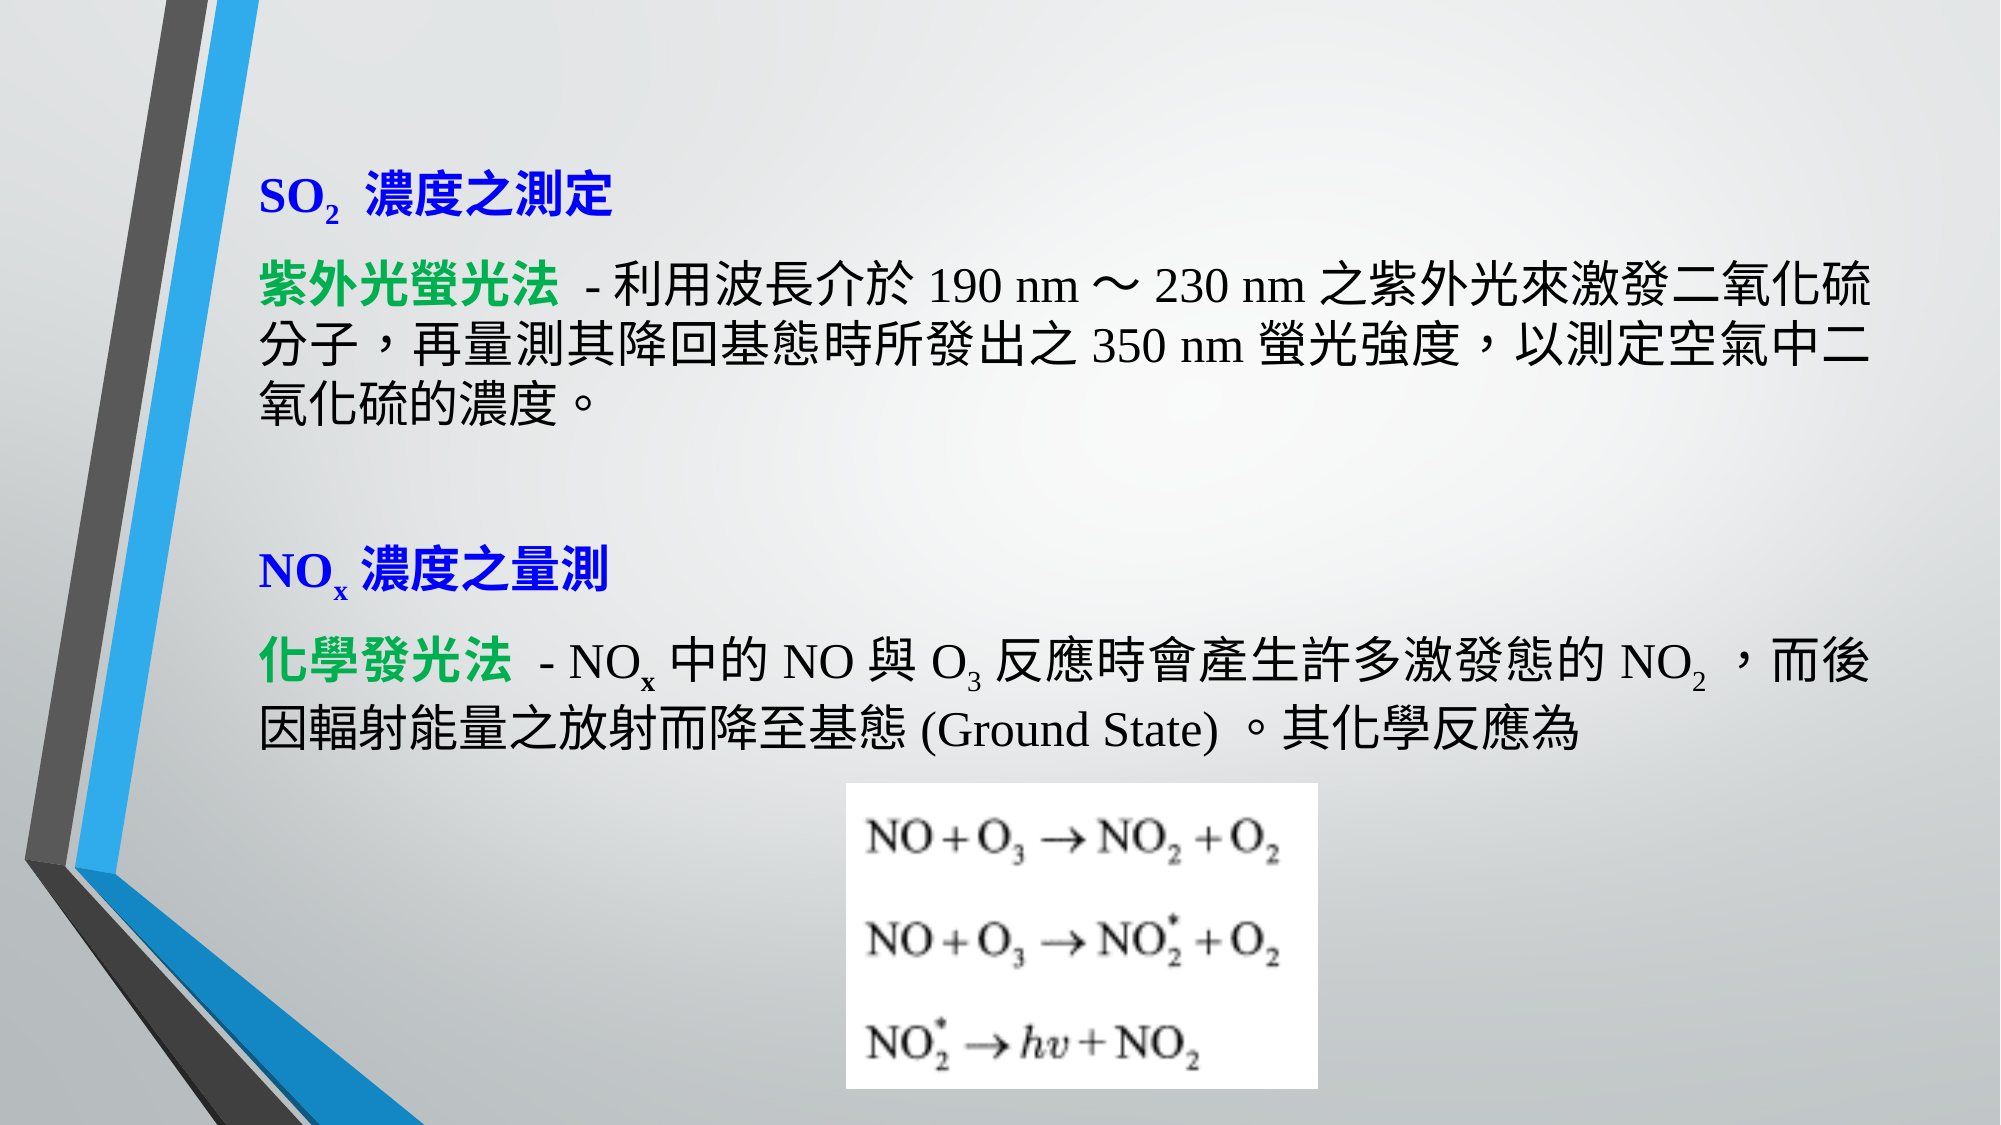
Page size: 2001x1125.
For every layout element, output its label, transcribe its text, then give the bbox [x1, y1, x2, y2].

picture [846, 783, 1318, 1089]
list SO2 濃度之測定 紫外光螢光法 -利用波長介於190 nm～230 nm之紫外光來激發二氧化硫分子，再量測其降回基態時所發出之350 nm螢光強度，以測定空氣中二氧化硫的濃度。 NOx濃度之量測 化學發光法 - NOx中的NO與O3反應時會產生許多激發態的NO2，而後因輻射能量之放射而降至基態(Ground State)。其化學反應為 [243, 133, 1887, 950]
